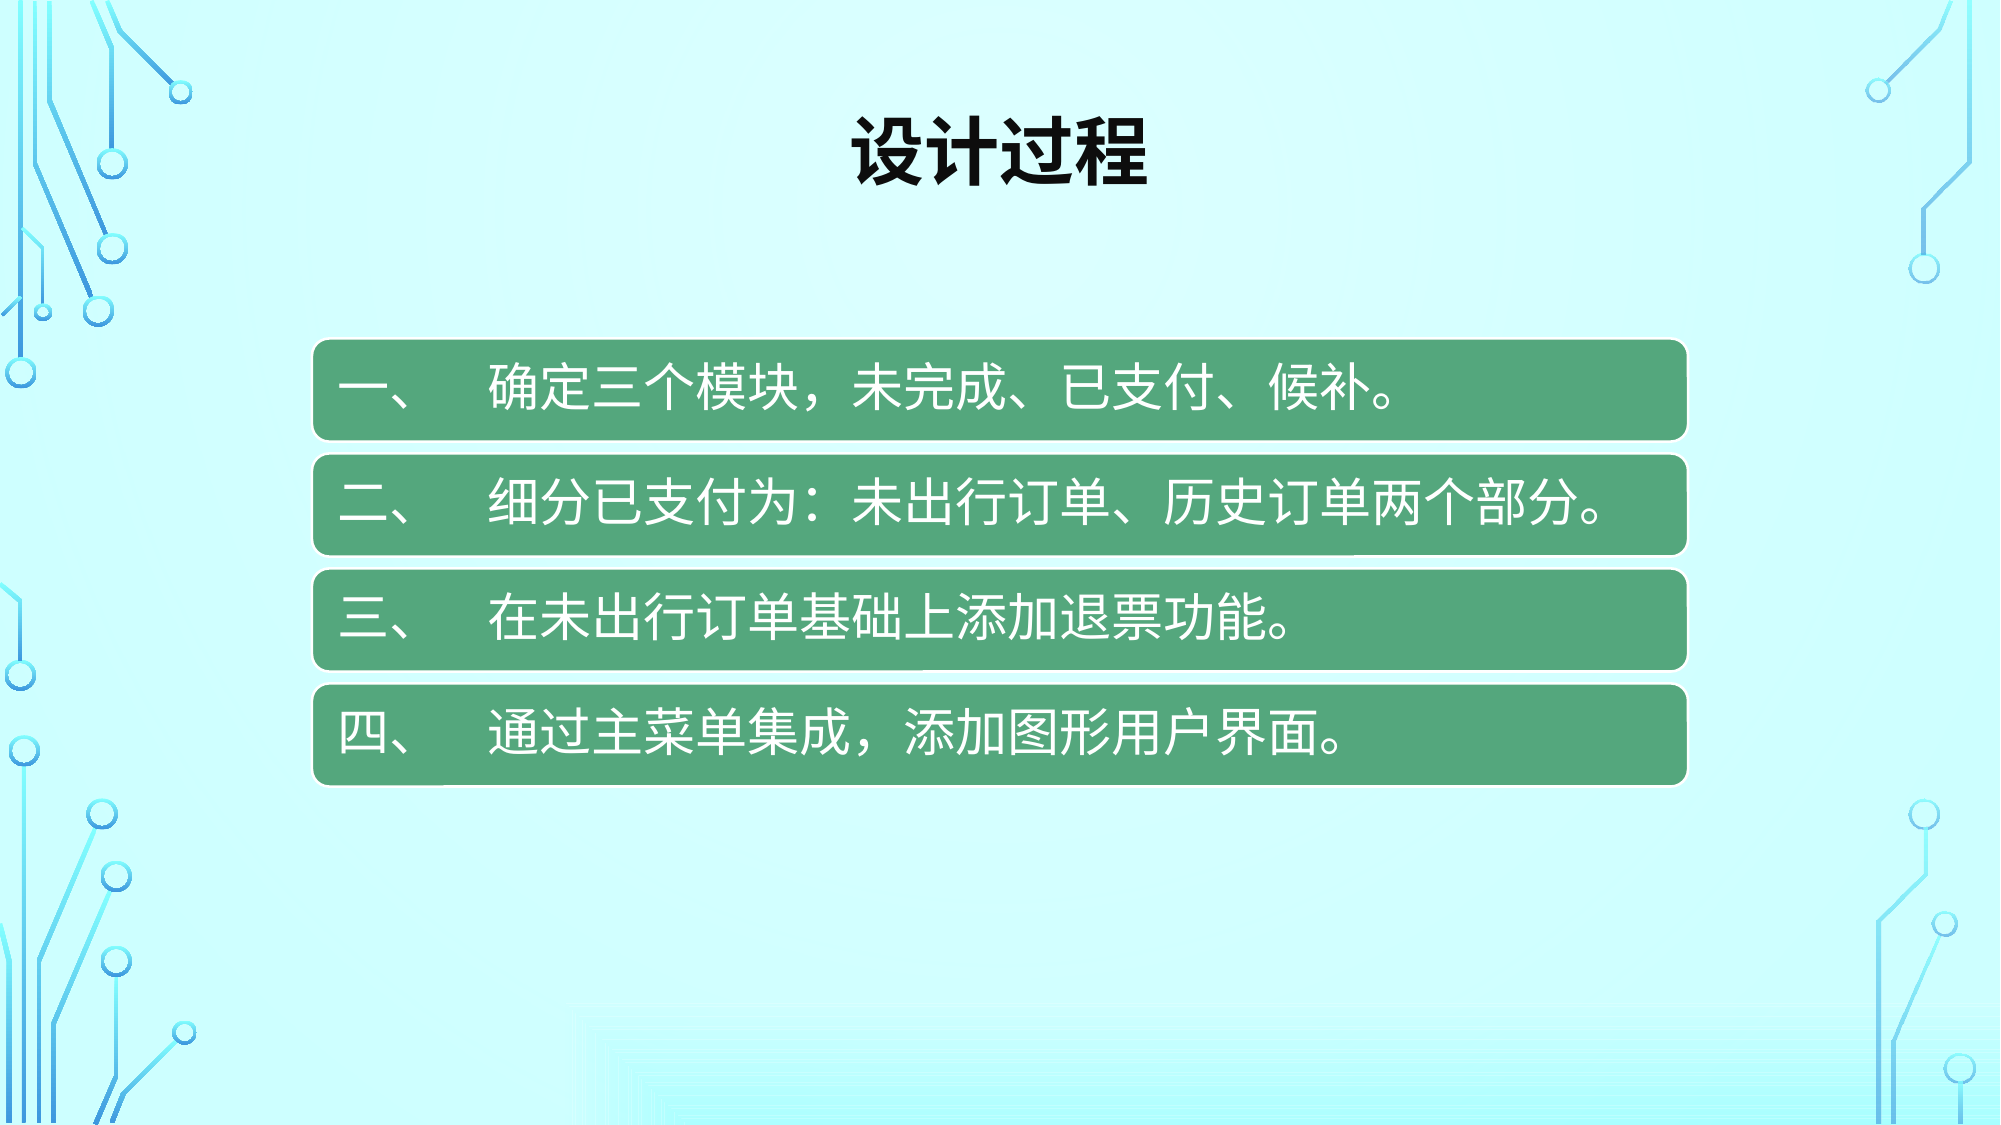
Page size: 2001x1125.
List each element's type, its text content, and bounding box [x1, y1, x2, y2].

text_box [311, 334, 1689, 791]
text_box 设计过程 [689, 97, 1311, 203]
